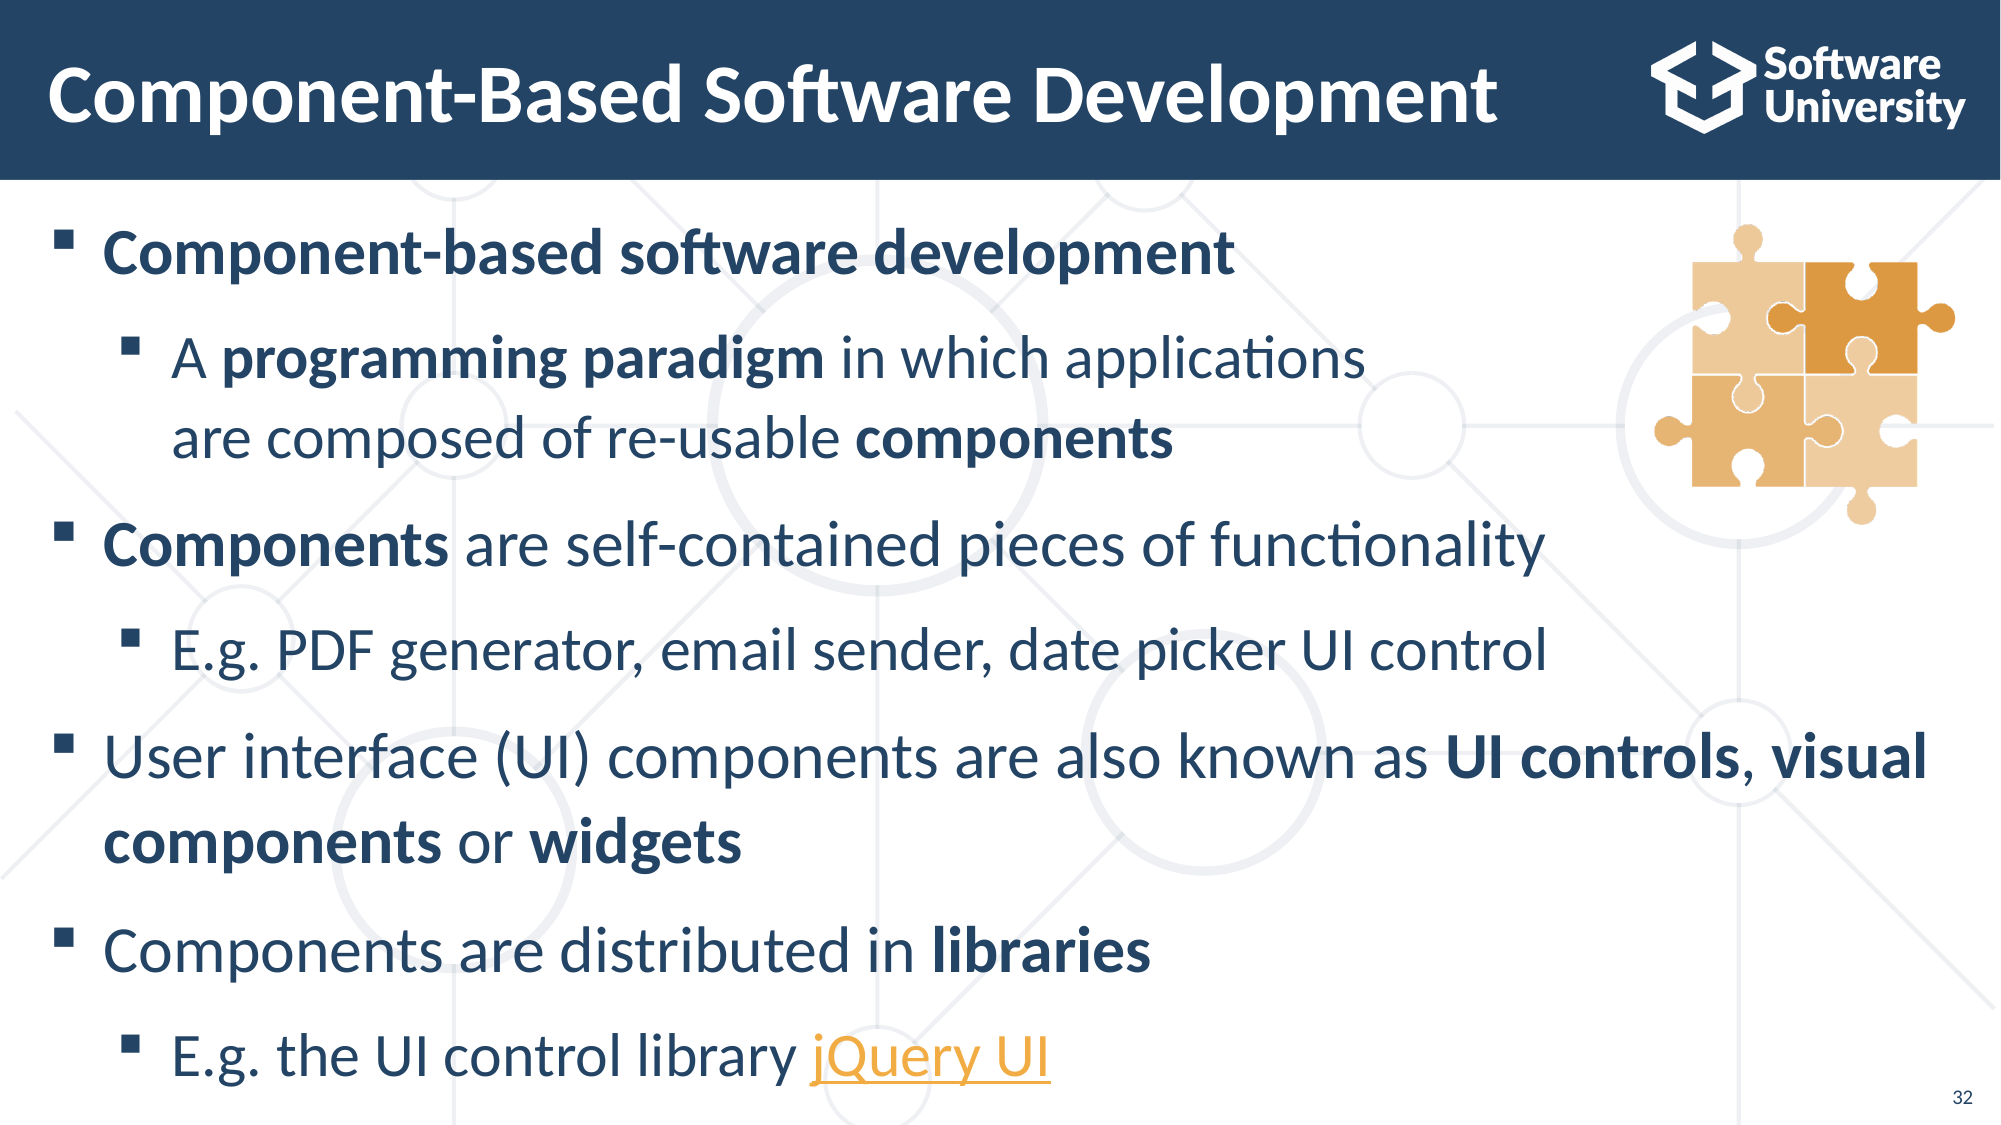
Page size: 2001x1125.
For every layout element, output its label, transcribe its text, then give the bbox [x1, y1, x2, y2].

picture [1652, 222, 1957, 526]
picture [1651, 41, 1966, 134]
list Component-based software development A programming paradigm in which applications are composed of re-usable components Components are self-contained pieces of functionality E.g. PDF generator, email sender, date picker UI control User interface (UI) components are also known as UI controls, visual components or widgets Components are distributed in libraries E.g. the UI control library jQuery UI [31, 196, 1970, 1104]
slide_number 32 [1927, 1067, 1989, 1117]
title Component-Based Software Development [31, 16, 1625, 162]
